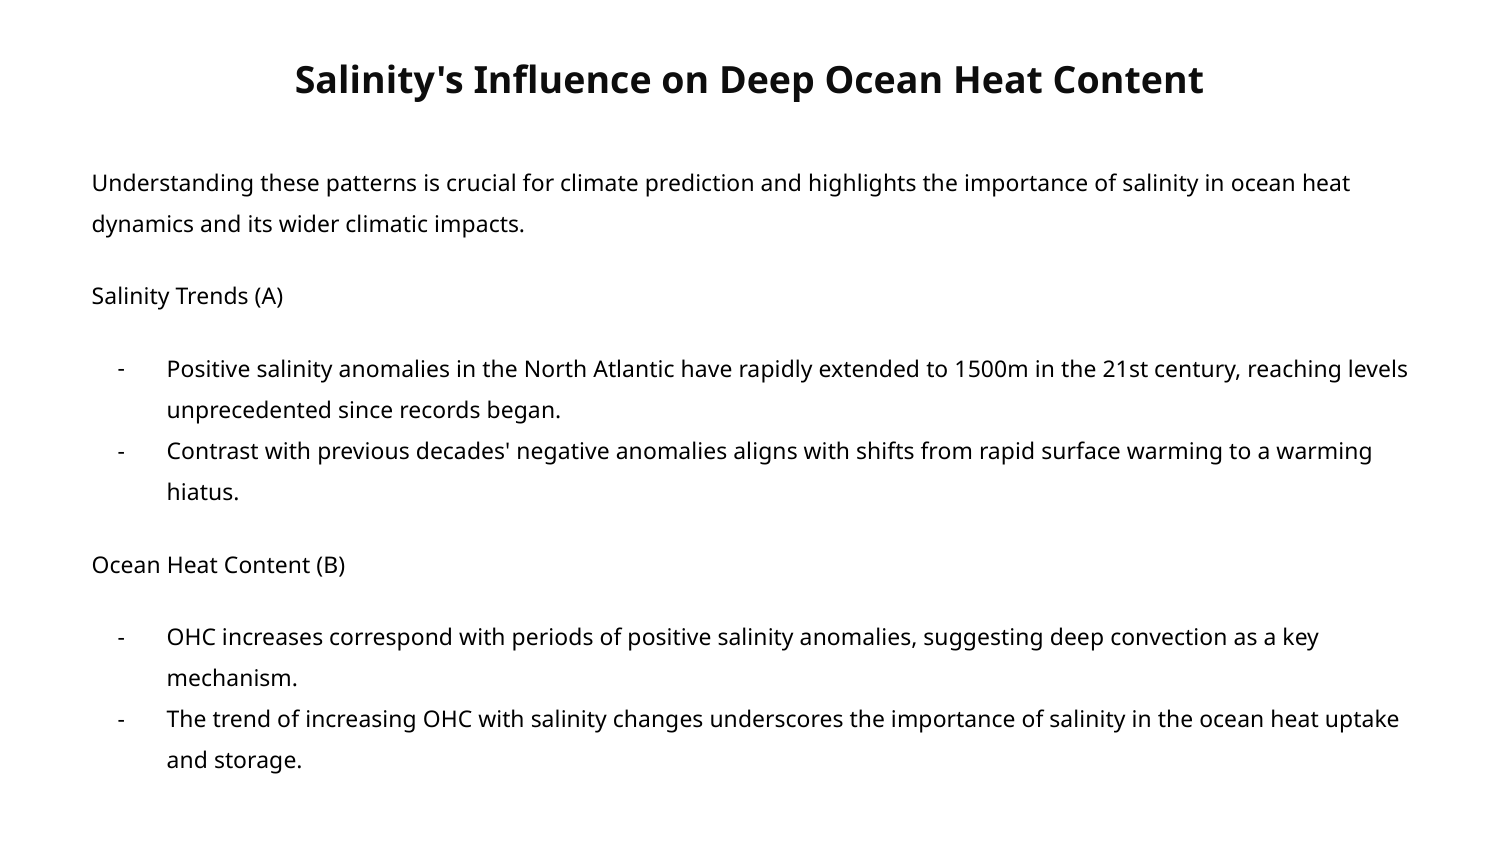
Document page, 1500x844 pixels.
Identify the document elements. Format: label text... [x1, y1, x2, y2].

title Salinity's Influence on Deep Ocean Heat Content [51, 33, 1449, 124]
list Understanding these patterns is crucial for climate prediction and highlights the importance of salinity in ocean heat dynamics and its wider climatic impacts. Salinity Trends (A) Positive salinity anomalies in the North Atlantic have rapidly extended to 1500m in the 21st century, reaching levels unprecedented since records began. Contrast with previous decades' negative anomalies aligns with shifts from rapid surface warming to a warming hiatus. Ocean Heat Content (B) OHC increases correspond with periods of positive salinity anomalies, suggesting deep convection as a key mechanism. The trend of increasing OHC with salinity changes underscores the importance of salinity in the ocean heat uptake and storage. [76, 139, 1427, 799]
